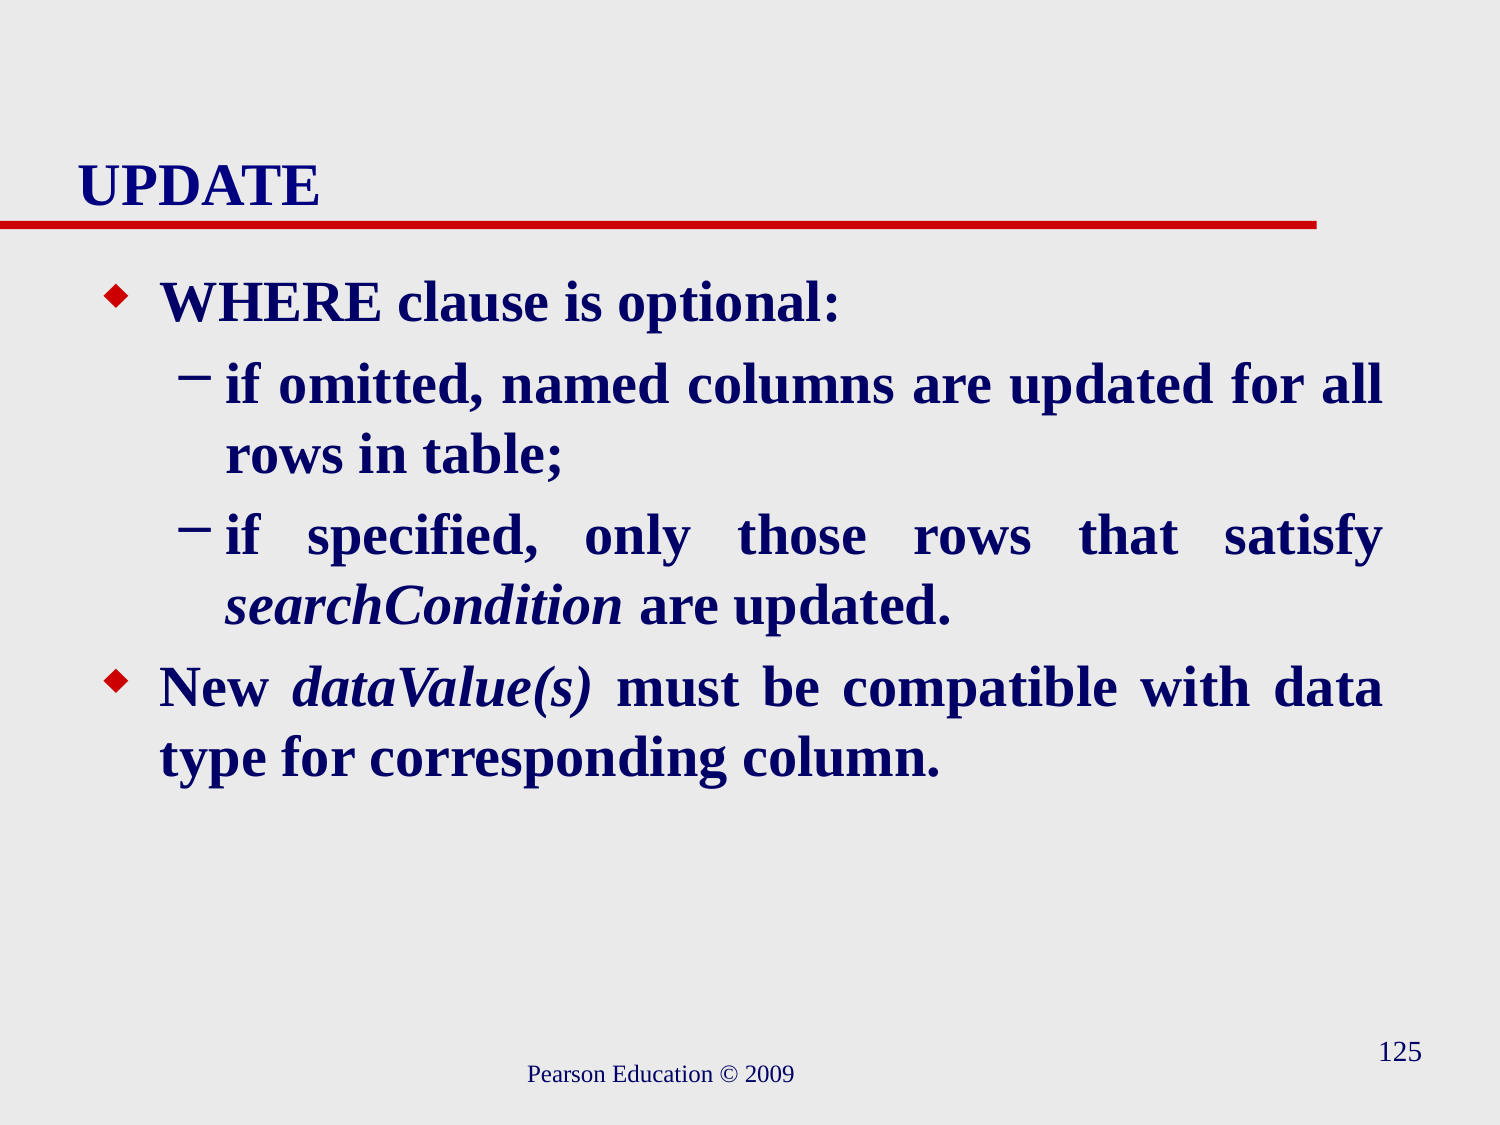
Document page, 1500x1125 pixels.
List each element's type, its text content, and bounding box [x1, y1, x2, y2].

list WHERE clause is optional: if omitted, named columns are updated for all rows in table; if specified, only those rows that satisfy searchCondition are updated. New dataValue(s) must be compatible with data type for corresponding column. [88, 255, 1400, 931]
slide_number 125 [1125, 1012, 1438, 1088]
text_box Pearson Education © 2009 [512, 1050, 1038, 1095]
title UPDATE [62, 43, 1338, 225]
